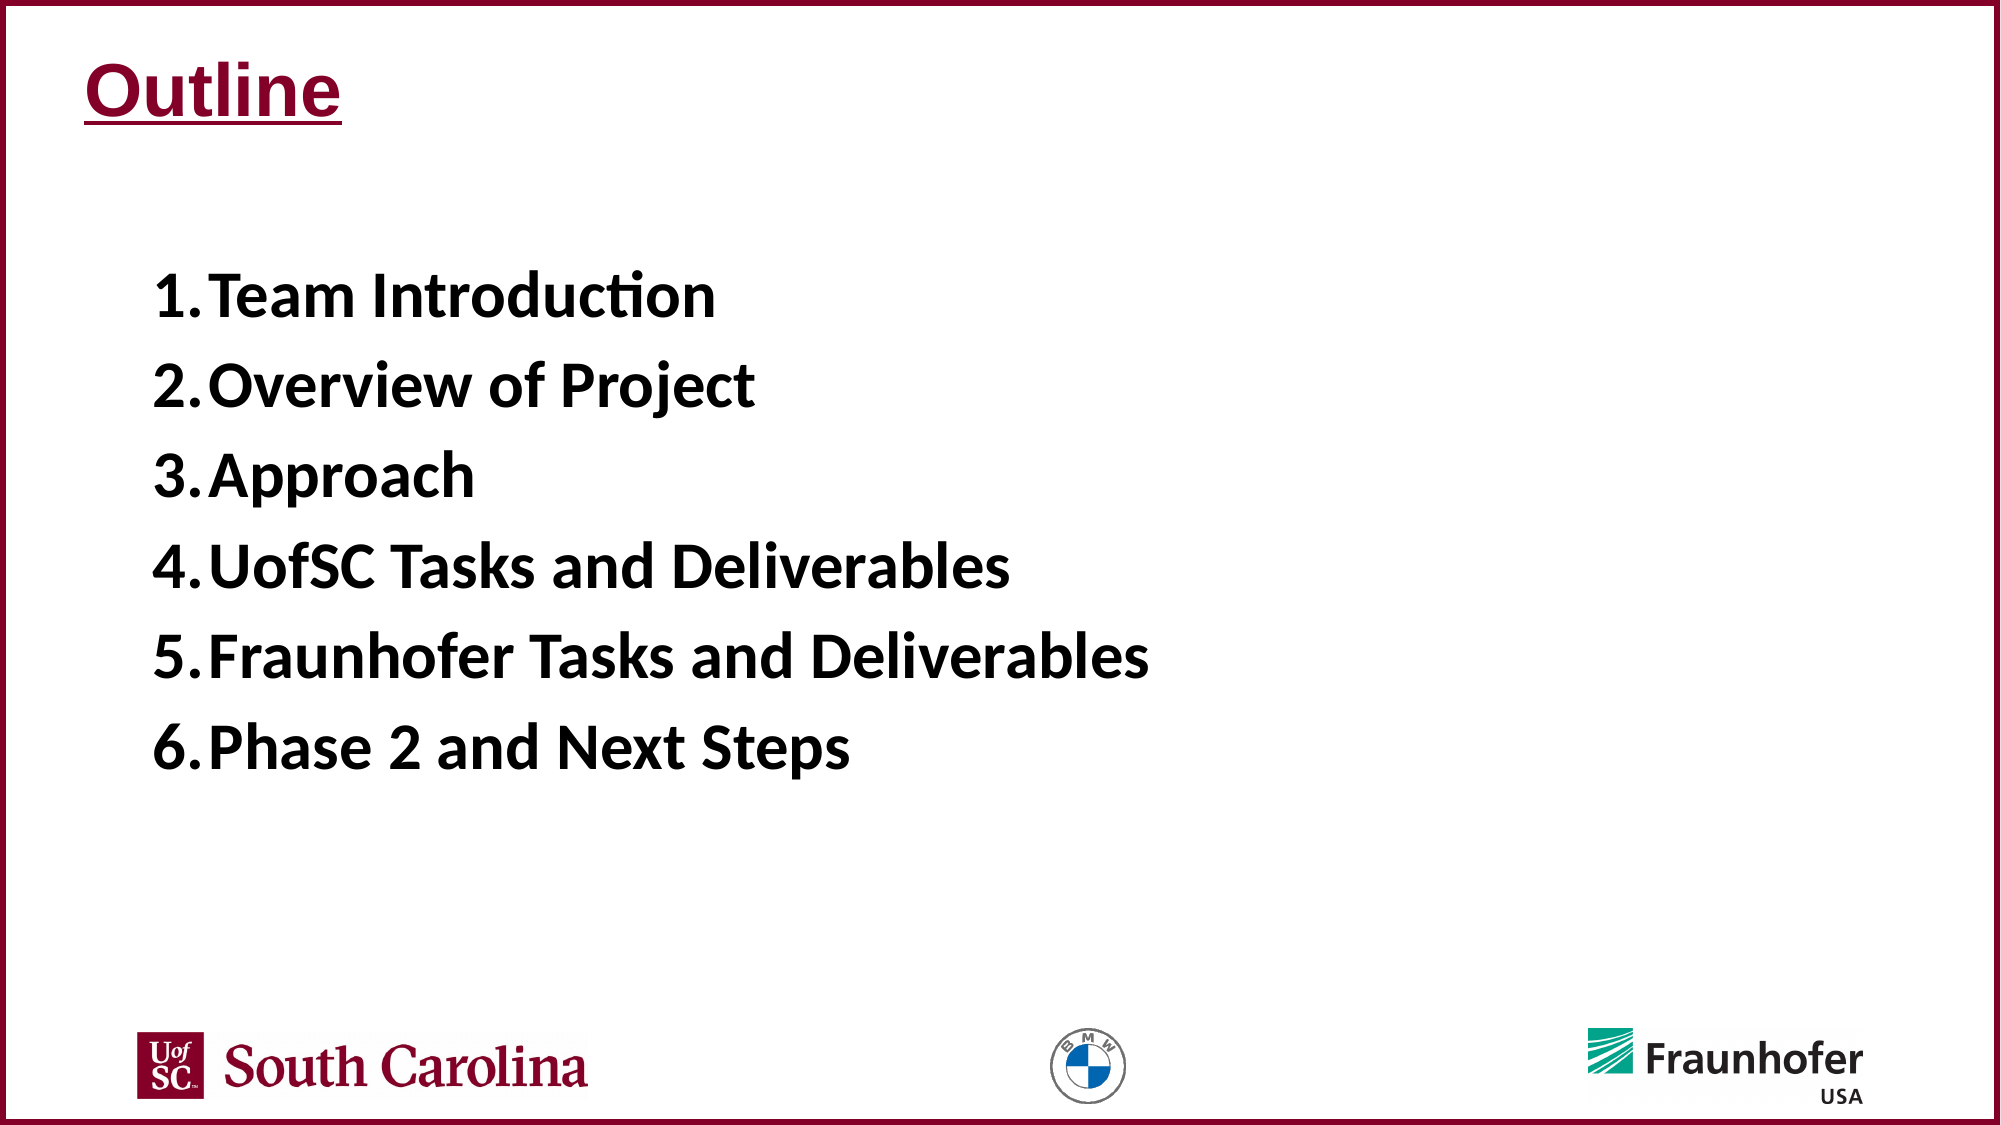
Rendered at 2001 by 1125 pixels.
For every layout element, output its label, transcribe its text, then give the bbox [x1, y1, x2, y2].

list Team Introduction Overview of Project Approach UofSC Tasks and Deliverables Fraunhofer Tasks and Deliverables Phase 2 and Next Steps [137, 242, 1863, 1014]
title Outline [69, 22, 1935, 162]
picture [1050, 1028, 1126, 1104]
picture [137, 1032, 588, 1099]
picture [1588, 1028, 1863, 1104]
